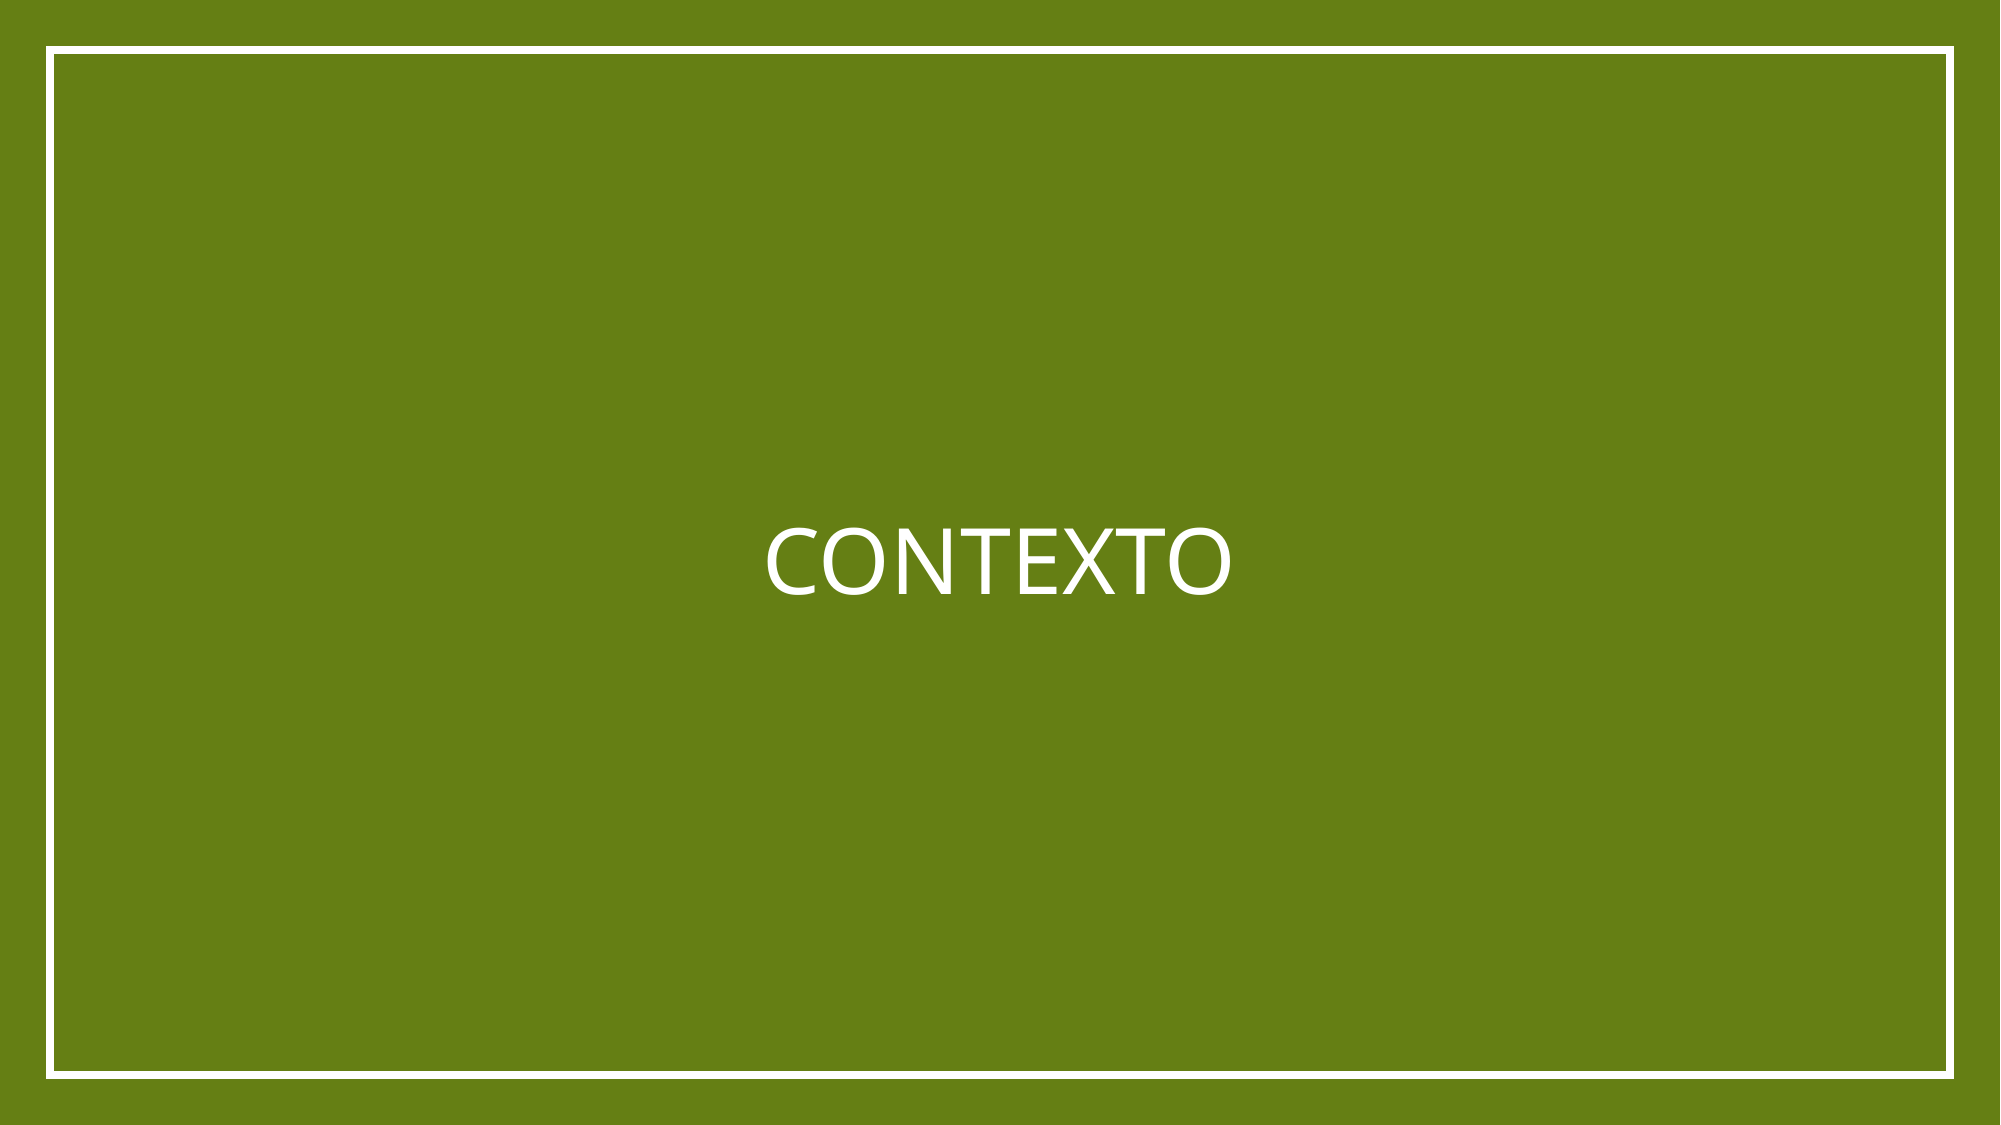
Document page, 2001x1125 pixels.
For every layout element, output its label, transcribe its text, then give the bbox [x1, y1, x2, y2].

title Contexto [137, 253, 1863, 622]
